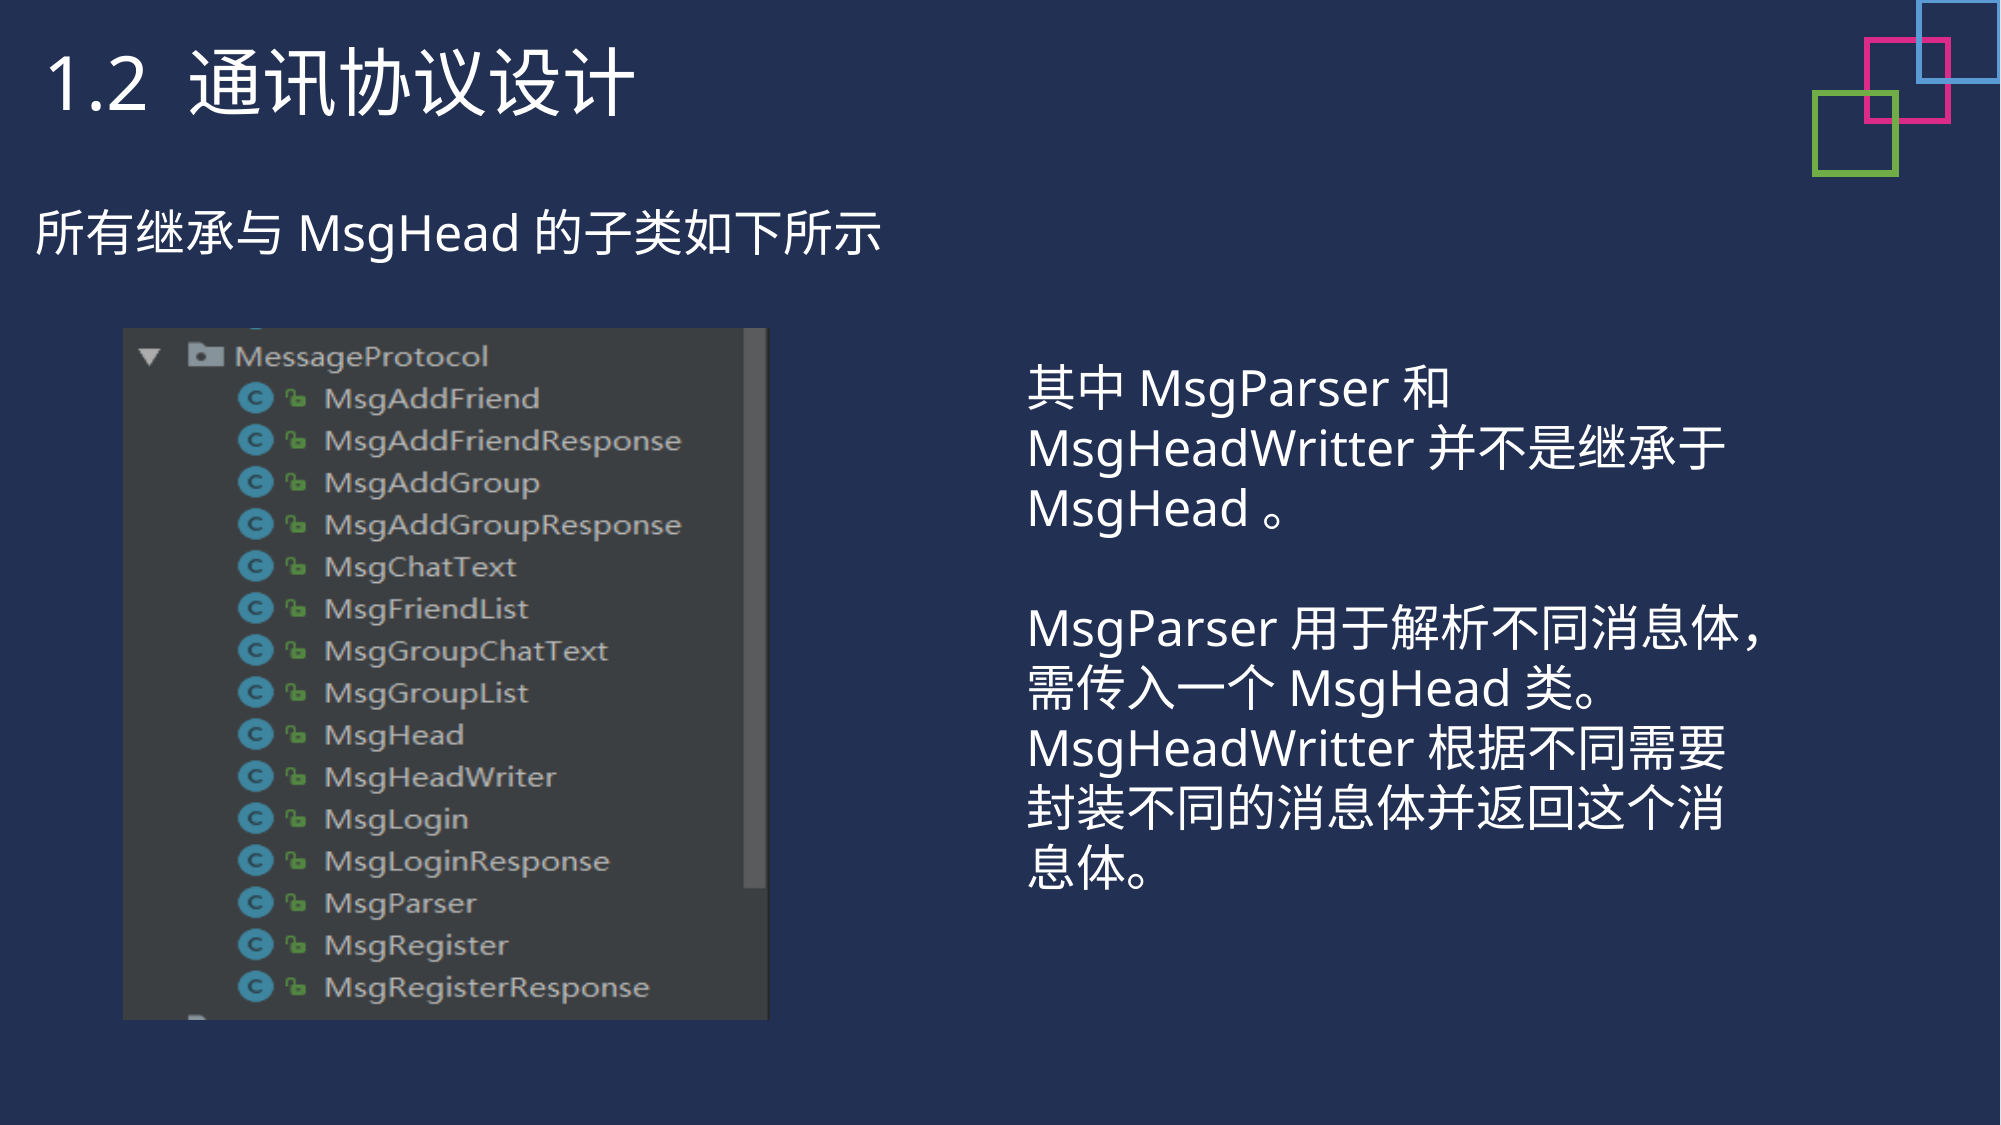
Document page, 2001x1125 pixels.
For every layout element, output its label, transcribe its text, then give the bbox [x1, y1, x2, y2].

picture [123, 328, 770, 1020]
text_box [1814, 0, 2000, 174]
text_box 其中MsgParser和MsgHeadWritter并不是继承于MsgHead。 MsgParser用于解析不同消息体，需传入一个MsgHead类。 MsgHeadWritter根据不同需要封装不同的消息体并返回这个消息体。 [1011, 348, 1788, 904]
text_box 所有继承与MsgHead的子类如下所示 [20, 133, 899, 269]
text_box 1.2 通讯协议设计 [29, 27, 731, 133]
